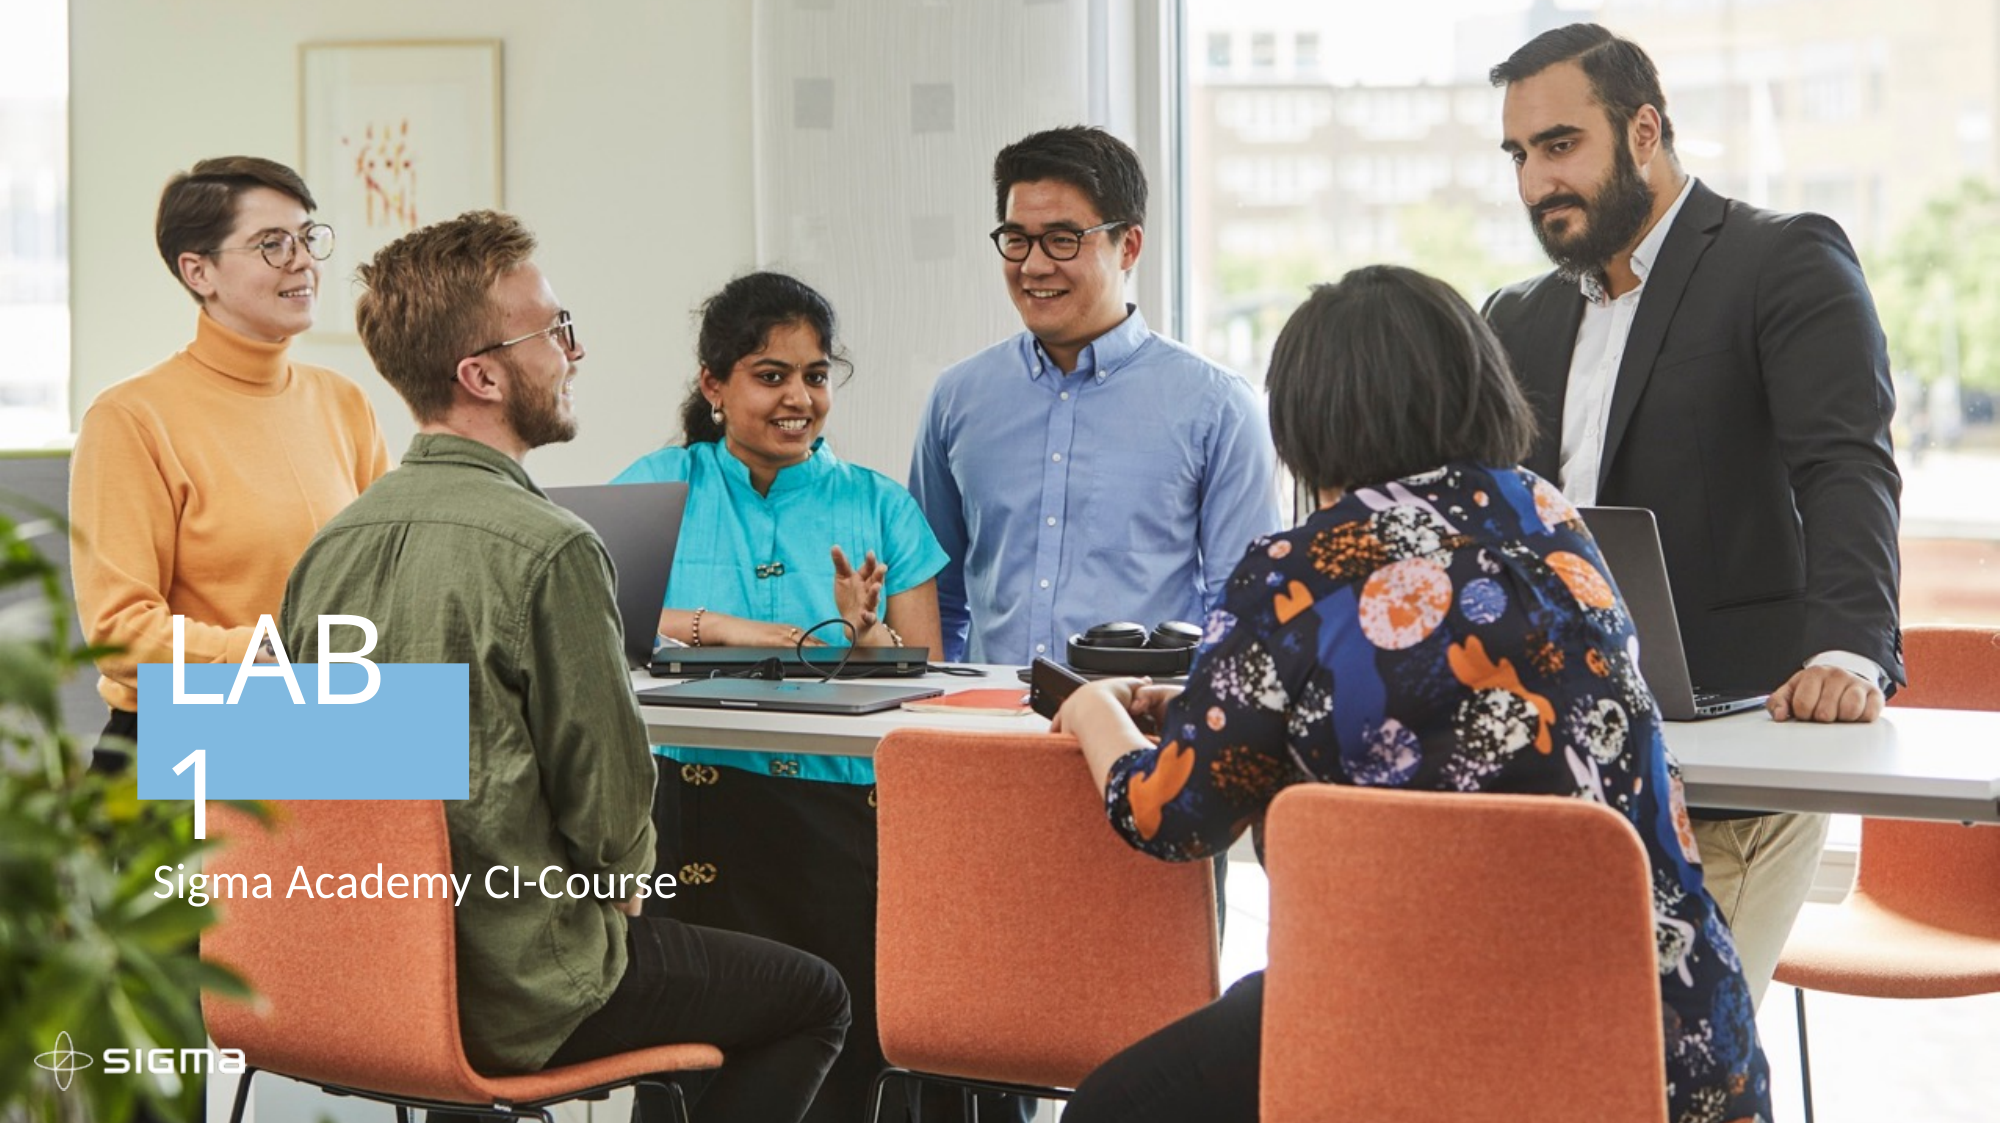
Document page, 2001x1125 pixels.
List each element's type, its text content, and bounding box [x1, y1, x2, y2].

picture [0, 0, 2000, 1123]
list Sigma Academy CI-Course [137, 848, 1213, 918]
list Lab 1 [137, 663, 470, 800]
